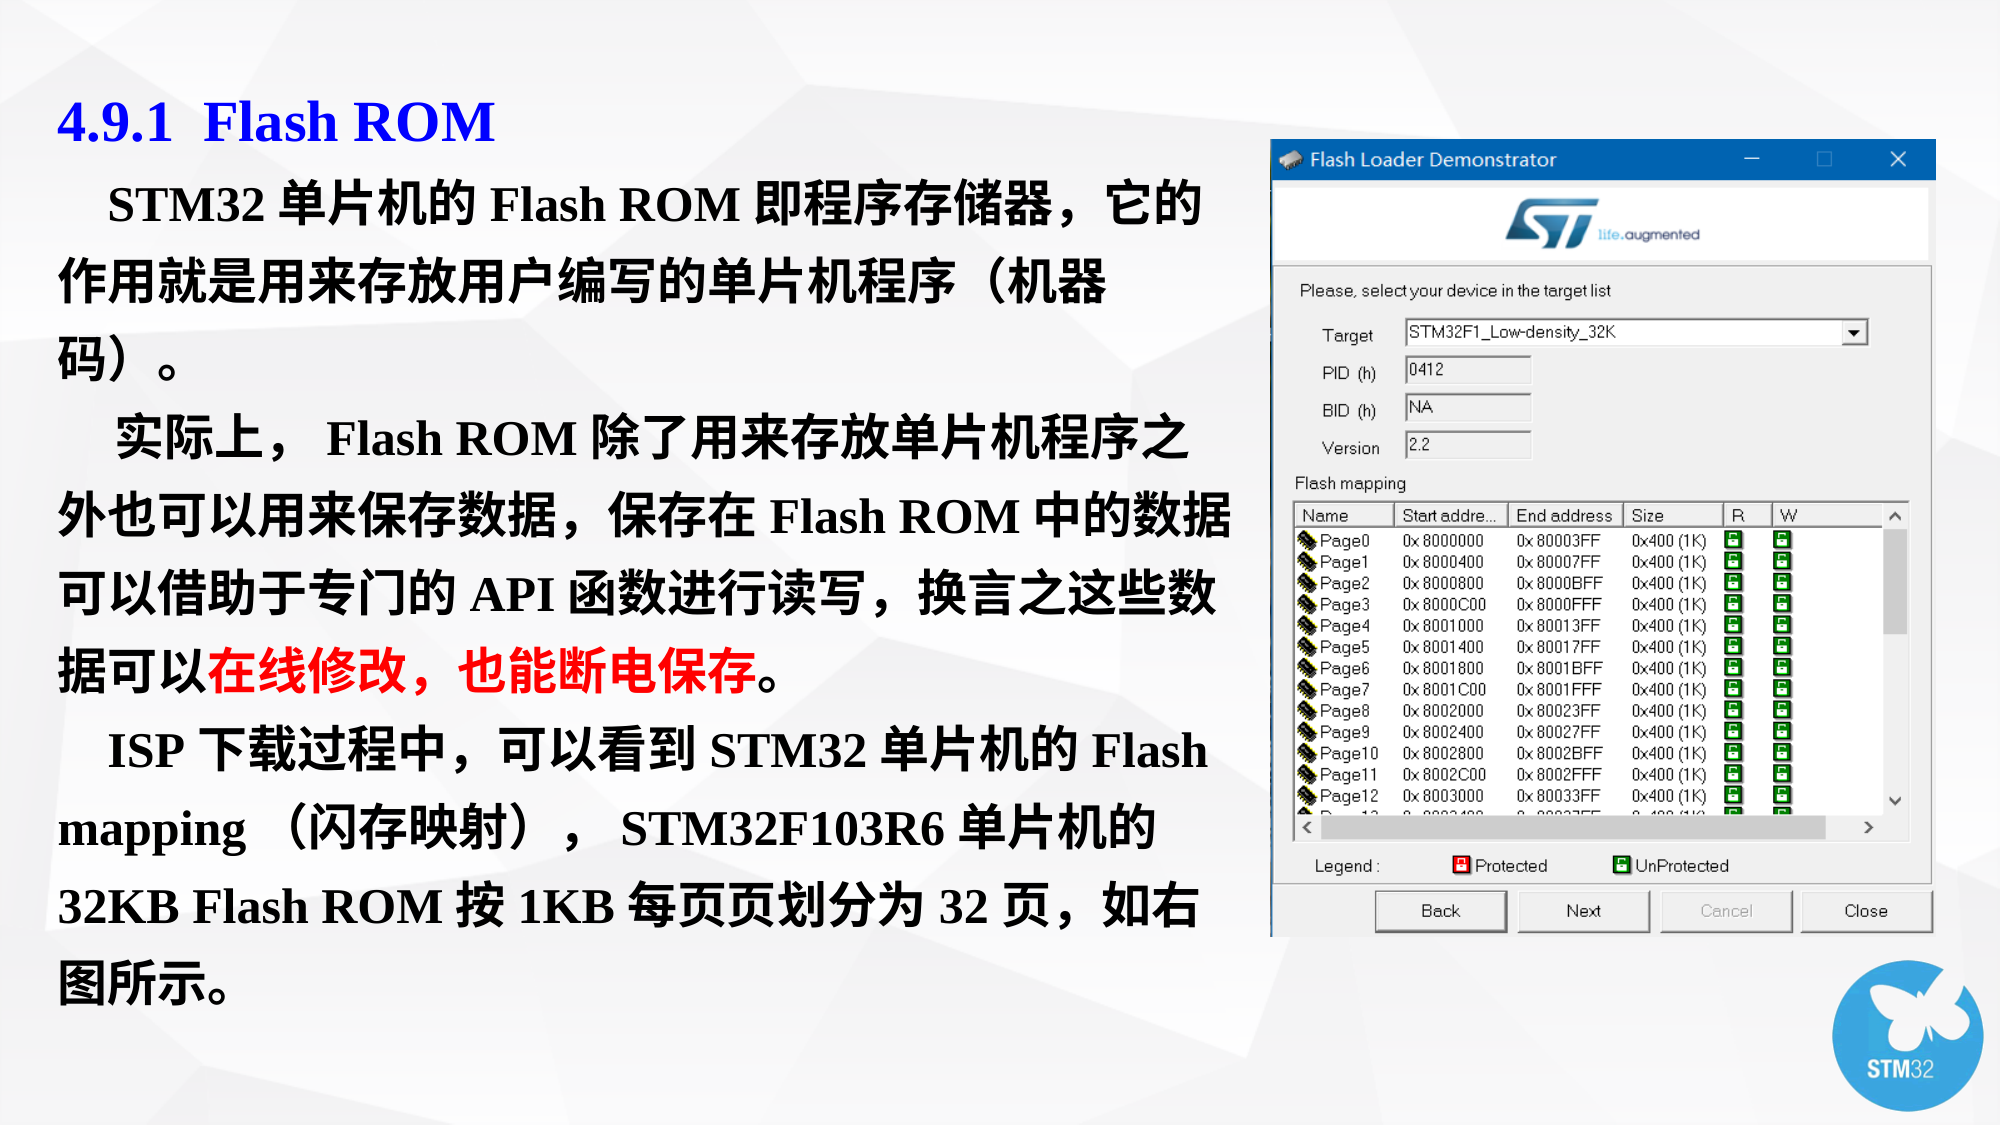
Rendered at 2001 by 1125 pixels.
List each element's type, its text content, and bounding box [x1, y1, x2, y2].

picture [0, 0, 2000, 1125]
text_box 4.9.1 Flash ROM STM32单片机的Flash ROM即程序存储器，它的作用就是用来存放用户编写的单片机程序（机器码）。 实际上，Flash ROM除了用来存放单片机程序之外也可以用来保存数据，保存在Flash ROM中的数据可以借助于专门的API函数进行读写，换言之这些数据可以在线修改，也能断电保存。 ISP下载过程中，可以看到STM32单片机的Flash mapping（闪存映射），STM32F103R6单片机的32KB Flash ROM按1KB每页页划分为32页，如右图所示。 [42, 55, 1252, 1019]
